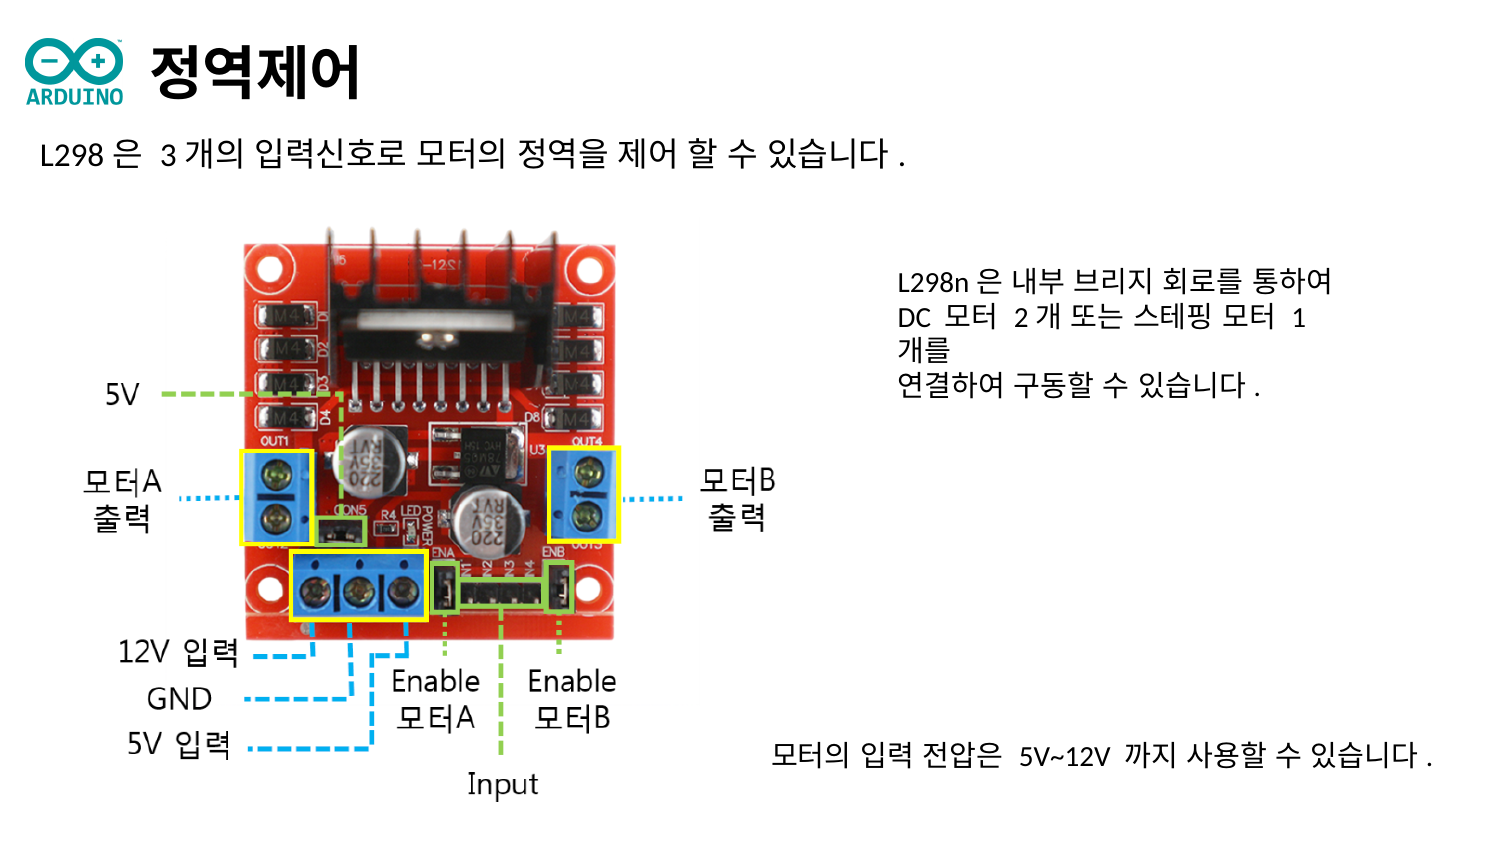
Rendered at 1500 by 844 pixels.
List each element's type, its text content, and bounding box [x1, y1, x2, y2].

picture [71, 217, 797, 806]
text_box L298n은 내부 브리지 회로를 통하여 DC 모터 2개 또는 스테핑 모터 1개를 연결하여 구동할 수 있습니다. [882, 255, 1381, 411]
text_box 정역제어 [134, 28, 937, 114]
text_box 모터의 입력 전압은 5V~12V 까지 사용할 수 있습니다. [797, 729, 1459, 780]
picture [25, 38, 123, 105]
text_box L298은 3개의 입력신호로 모터의 정역을 제어 할 수 있습니다. [25, 125, 1345, 180]
